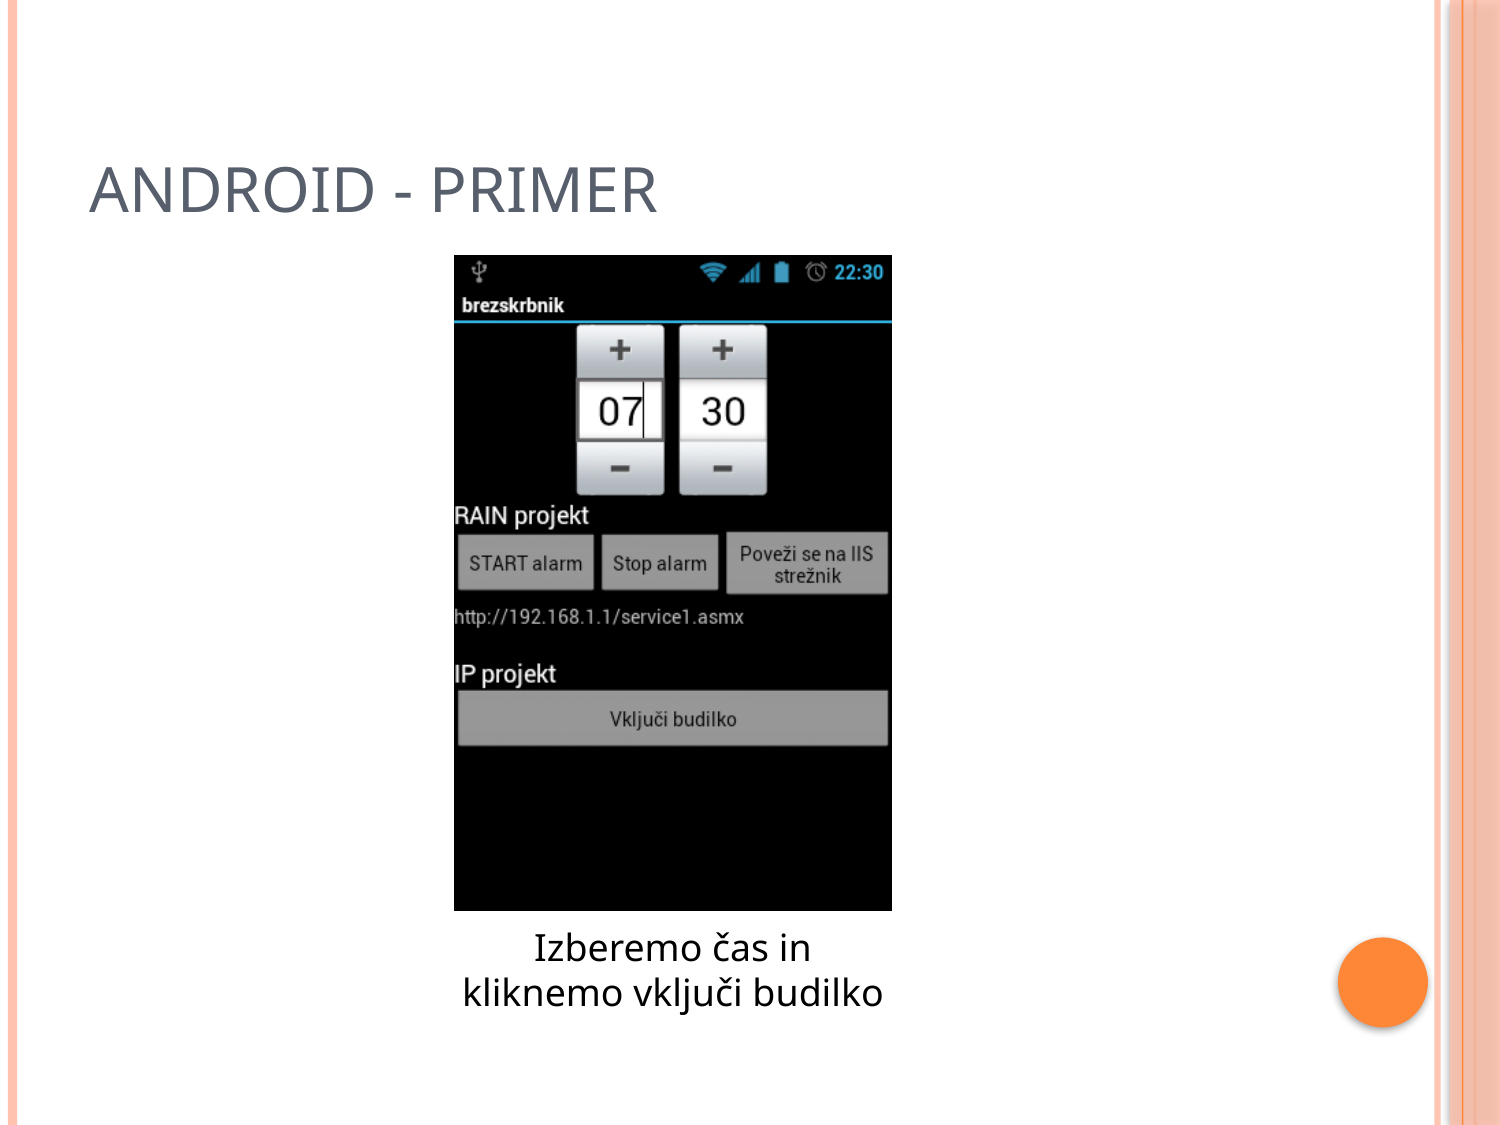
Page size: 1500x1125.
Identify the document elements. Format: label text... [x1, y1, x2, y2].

title Android - Primer [75, 45, 1300, 233]
text_box Izberemo čas in kliknemo vključi budilko [442, 916, 904, 1022]
picture [454, 254, 893, 912]
